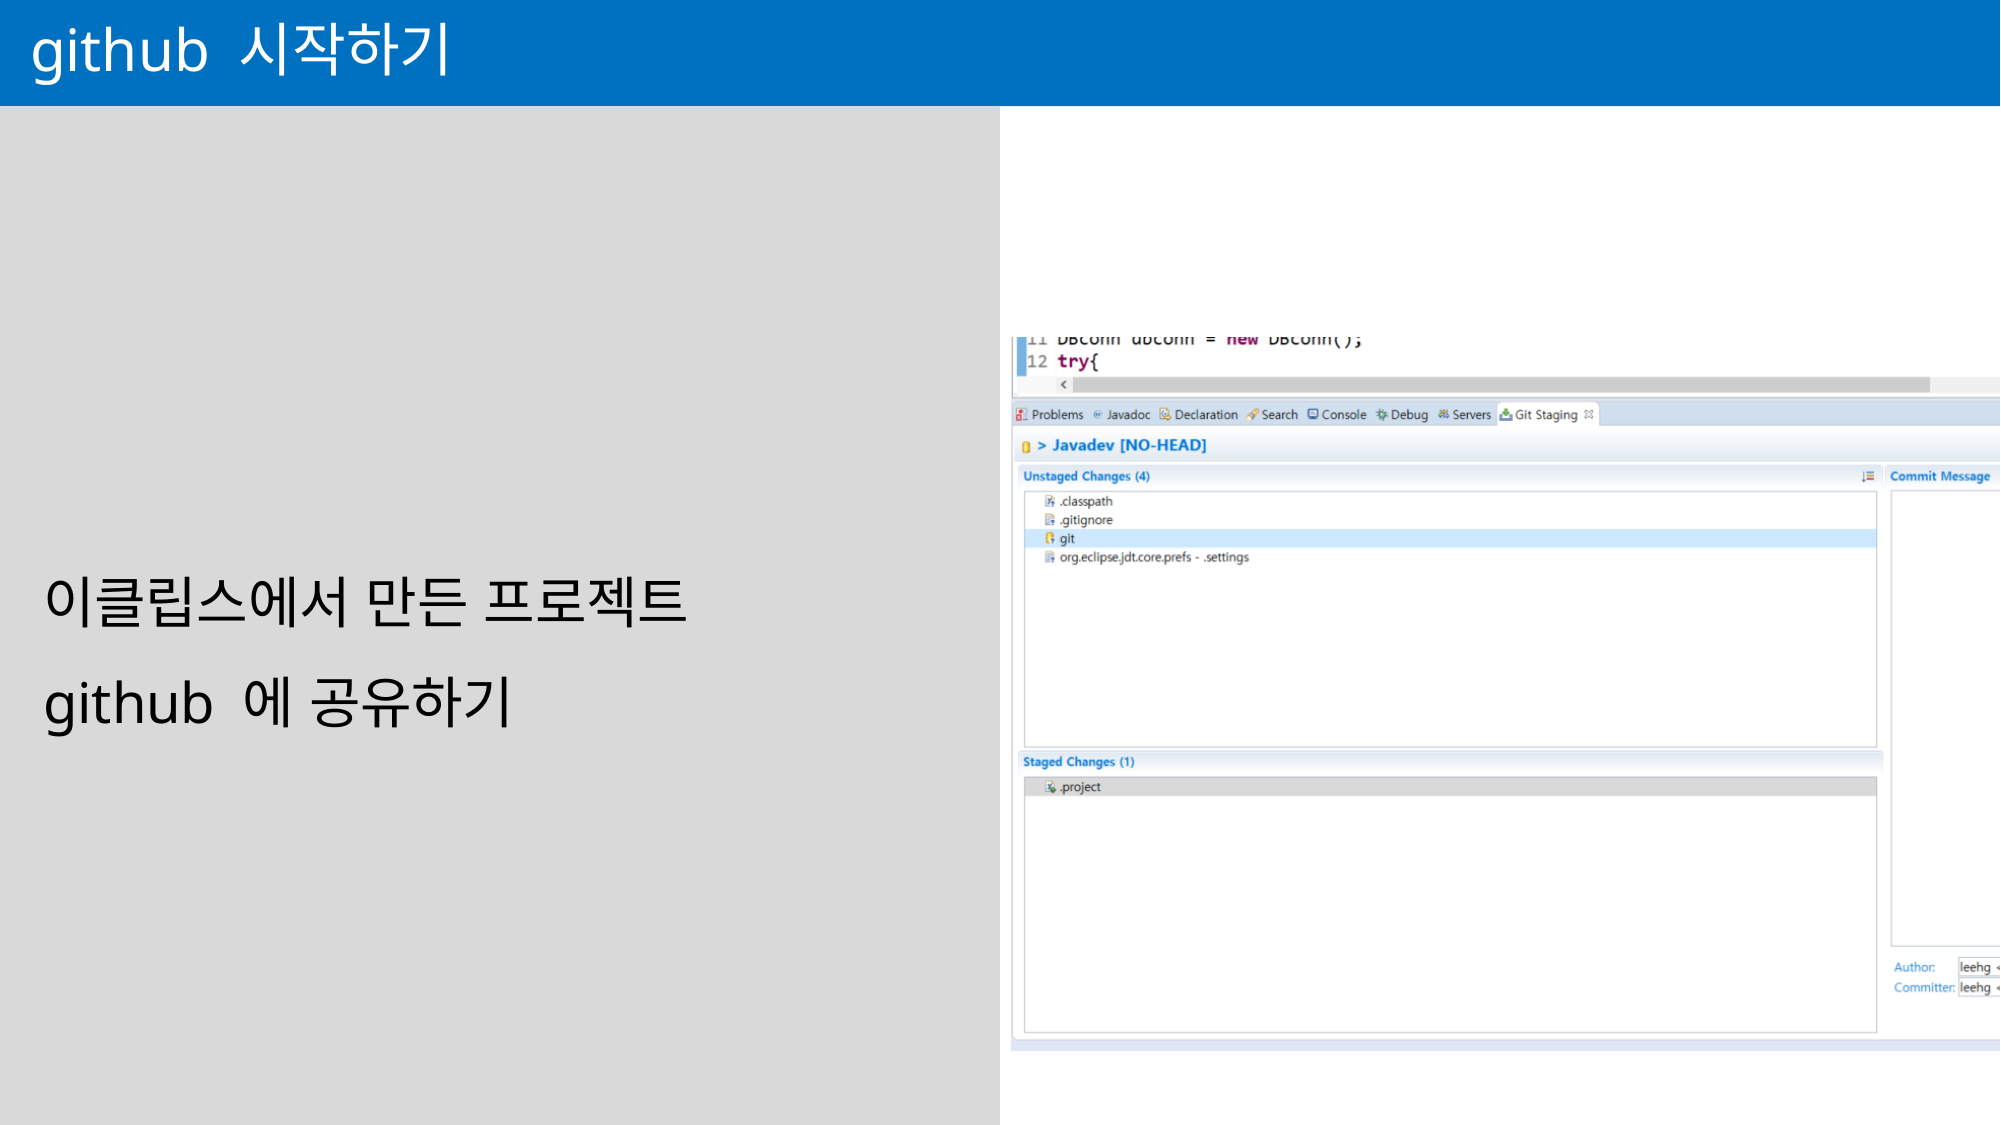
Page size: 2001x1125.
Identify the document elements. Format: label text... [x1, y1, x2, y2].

text_box github 시작하기 [0, 0, 1725, 107]
text_box [1725, 0, 2000, 107]
text_box [0, 105, 1001, 1125]
text_box 이클립스에서 만든 프로젝트 github 에 공유하기 [28, 525, 1011, 743]
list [1011, 337, 2000, 1052]
